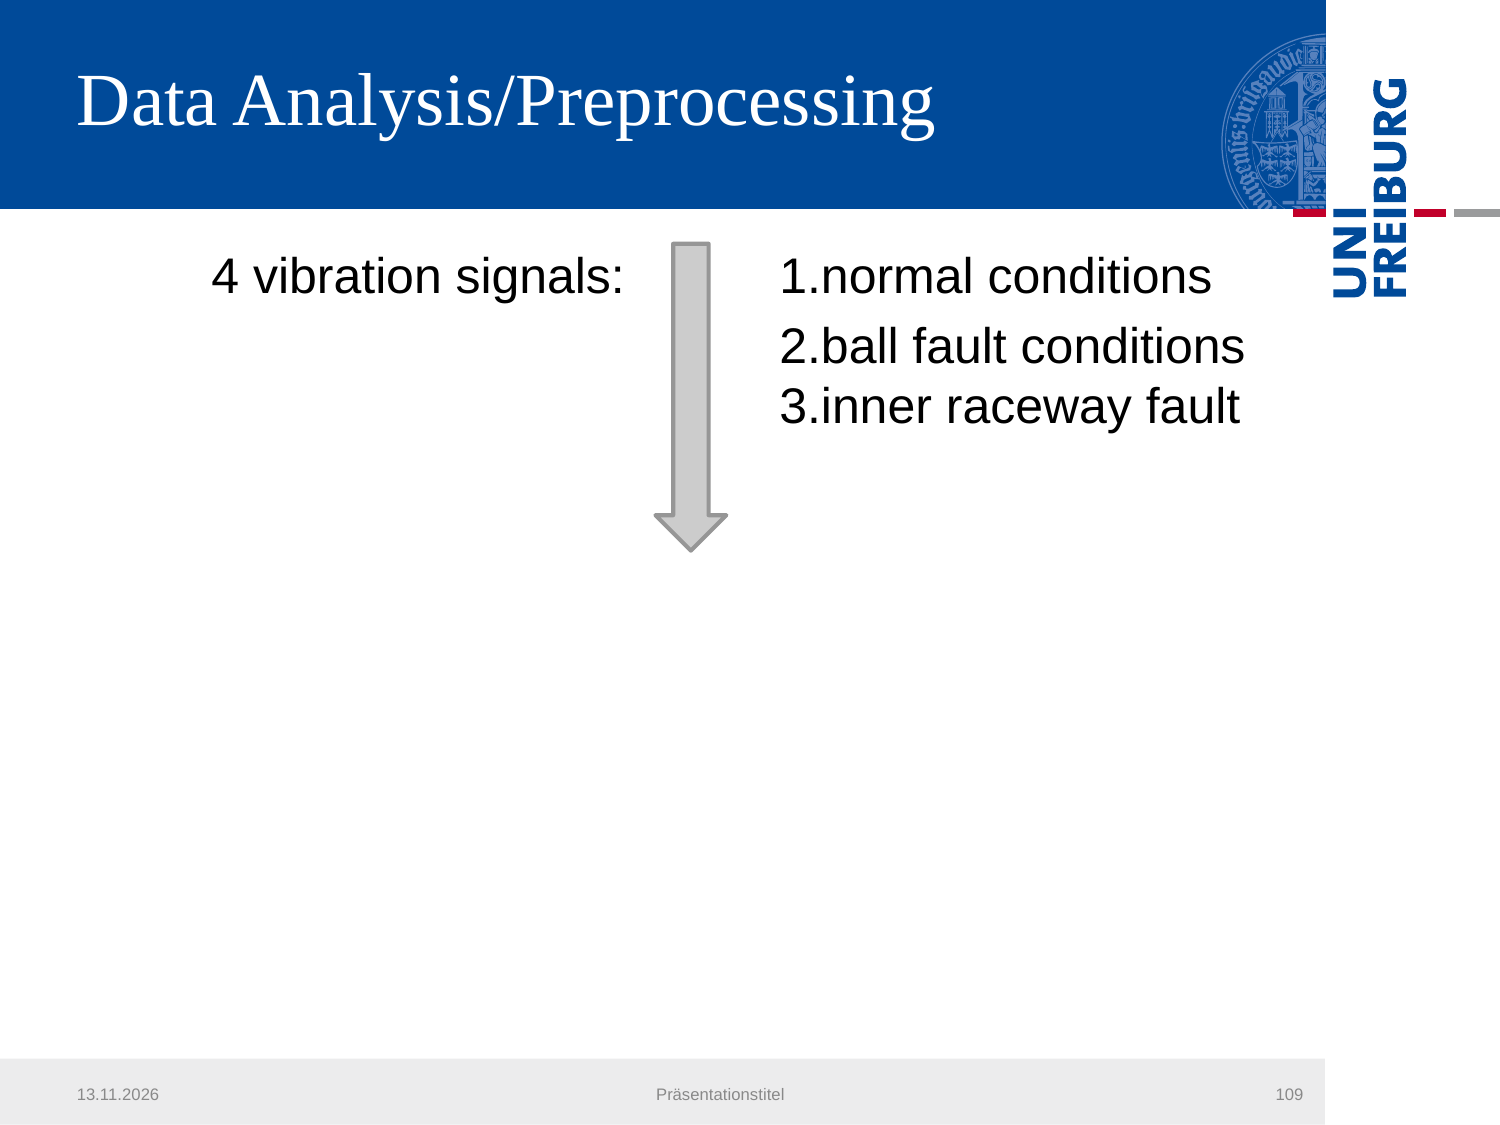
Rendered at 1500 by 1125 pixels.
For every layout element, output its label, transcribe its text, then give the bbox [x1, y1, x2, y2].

title Data Analysis/Preprocessing [76, 50, 1235, 169]
slide_number 109 [1234, 1074, 1304, 1114]
text_box [653, 241, 729, 553]
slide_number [76, 1074, 207, 1114]
text_box 4 vibration signals: 1.normal conditions 2.ball fault conditions 3.inner raceway fault [29, 243, 1304, 1012]
footer Präsentationstitel [230, 1074, 1211, 1114]
